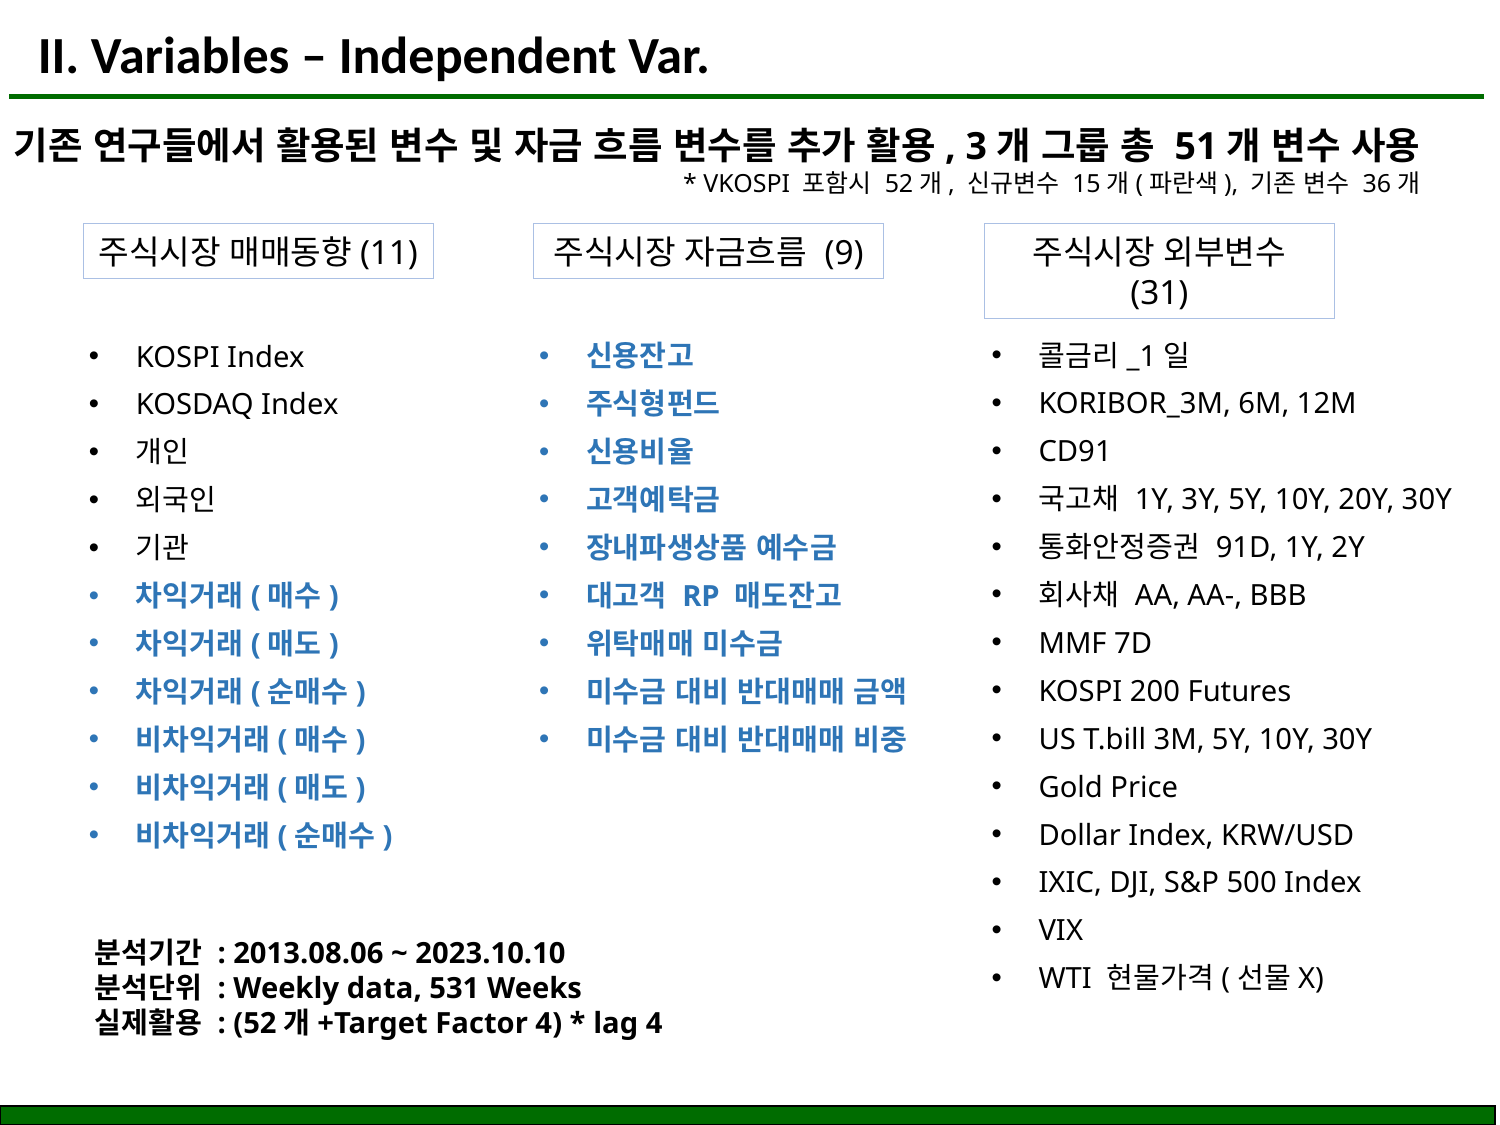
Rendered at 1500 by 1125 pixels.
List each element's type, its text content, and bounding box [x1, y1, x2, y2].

text_box 콜금리_1일 KORIBOR_3M, 6M, 12M CD91 국고채 1Y, 3Y, 5Y, 10Y, 20Y, 30Y 통화안정증권 91D, 1Y, 2Y 회사채 AA, AA-, BBB MMF 7D KOSPI 200 Futures US T.bill 3M, 5Y, 10Y, 30Y Gold Price Dollar Index, KRW/USD IXIC, DJI, S&P 500 Index VIX WTI 현물가격(선물X) [976, 316, 1467, 1002]
text_box [0, 1105, 1496, 1125]
text_box 기존 연구들에서 활용된 변수 및 자금 흐름 변수를 추가 활용, 3개 그룹 총 51개 변수 사용 * VKOSPI 포함시 52개, 신규변수 15개(파란색), 기존 변수 36개 [0, 114, 1435, 205]
text_box 주식시장 자금흐름 (9) [533, 223, 884, 279]
text_box 주식시장 외부변수 (31) [984, 223, 1335, 316]
text_box 주식시장 매매동향(11) [83, 223, 434, 279]
text_box KOSPI Index KOSDAQ Index 개인 외국인 기관 차익거래(매수) 차익거래(매도) 차익거래(순매수) 비차익거래(매수) 비차익거래(매도) 비차익거래(순매수) [74, 317, 408, 860]
text_box 분석기간 : 2013.08.06 ~ 2023.10.10 분석단위 : Weekly data, 531 Weeks 실제활용 : (52개+Target Factor 4) * lag 4 [79, 926, 686, 1047]
text_box II. Variables – Independent Var. [23, 14, 726, 92]
text_box 신용잔고 주식형펀드 신용비율 고객예탁금 장내파생상품 예수금 대고객 RP 매도잔고 위탁매매 미수금 미수금 대비 반대매매 금액 미수금 대비 반대매매 비중 [524, 317, 923, 764]
